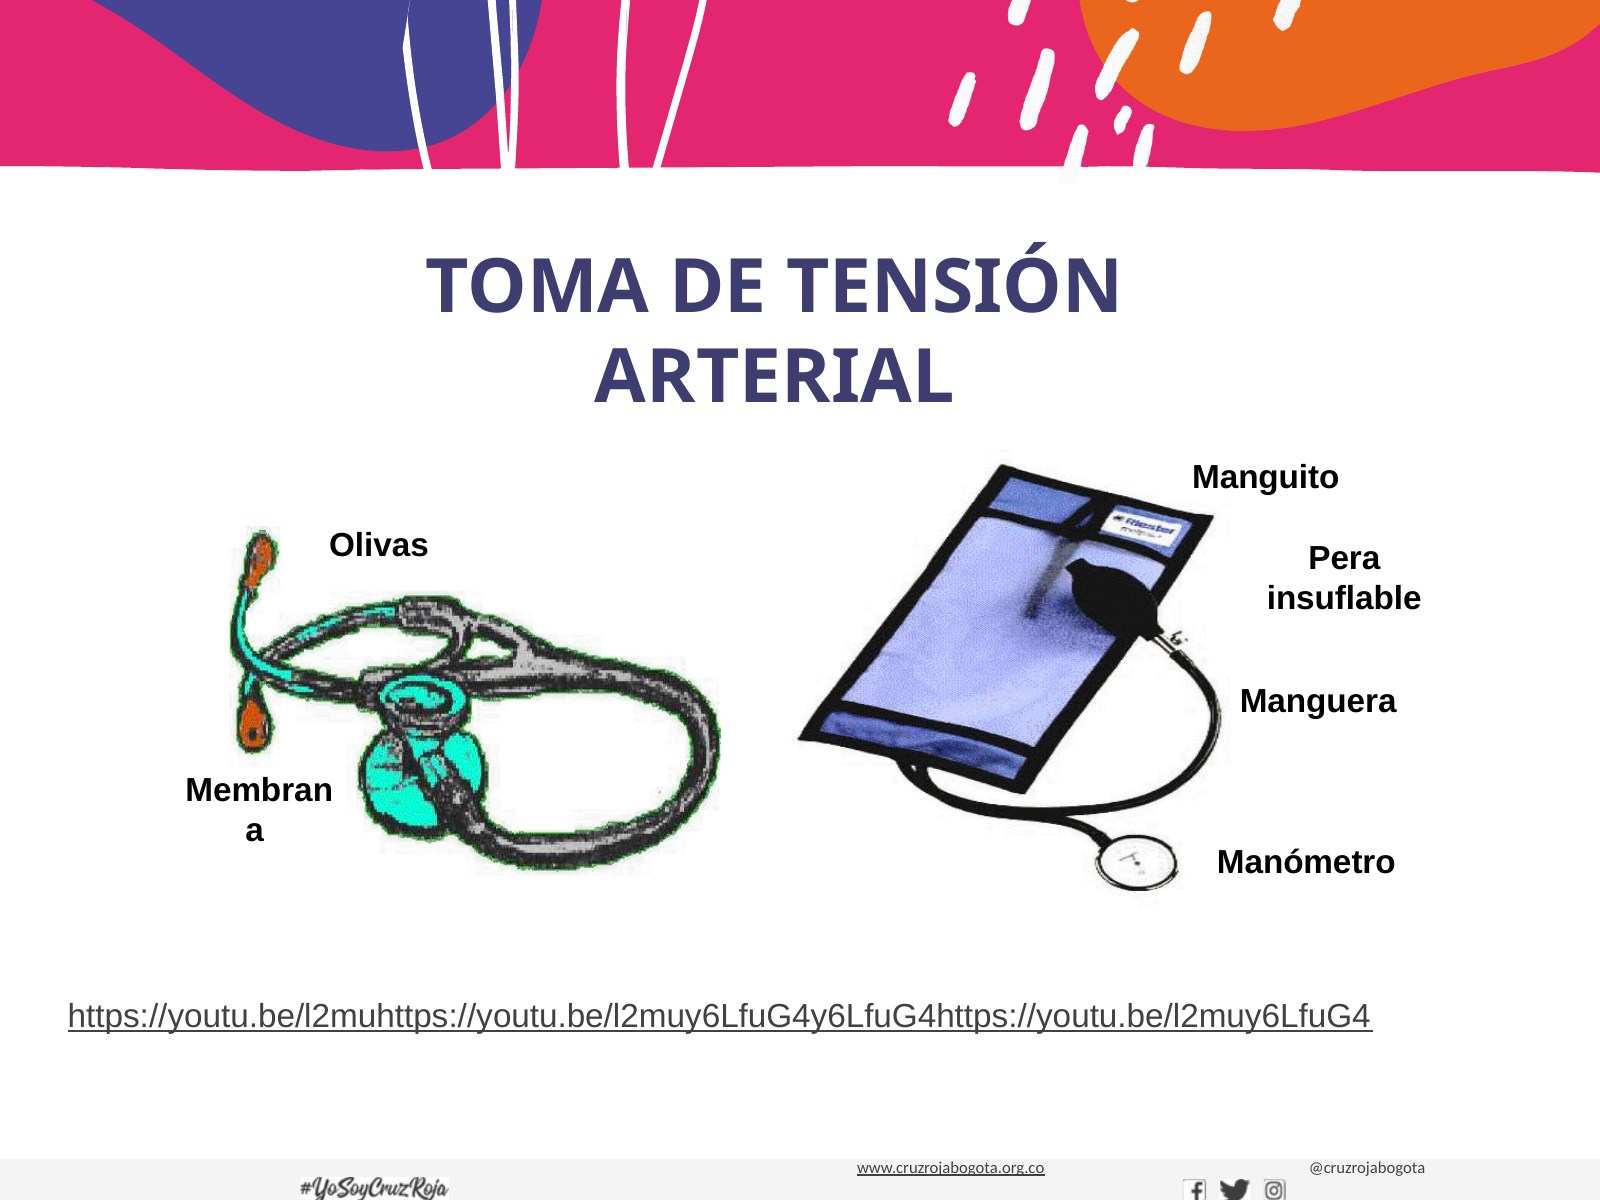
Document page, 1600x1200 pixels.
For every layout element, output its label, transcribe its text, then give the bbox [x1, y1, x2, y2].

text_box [0, 1158, 1600, 1200]
text_box https://youtu.be/l2muhttps://youtu.be/l2muy6LfuG4y6LfuG4https://youtu.be/l2muy6LfuG4 [52, 984, 1548, 1043]
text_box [169, 427, 1467, 913]
text_box TOMA DE TENSIÓN ARTERIAL [296, 237, 1253, 418]
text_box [0, 0, 1600, 184]
